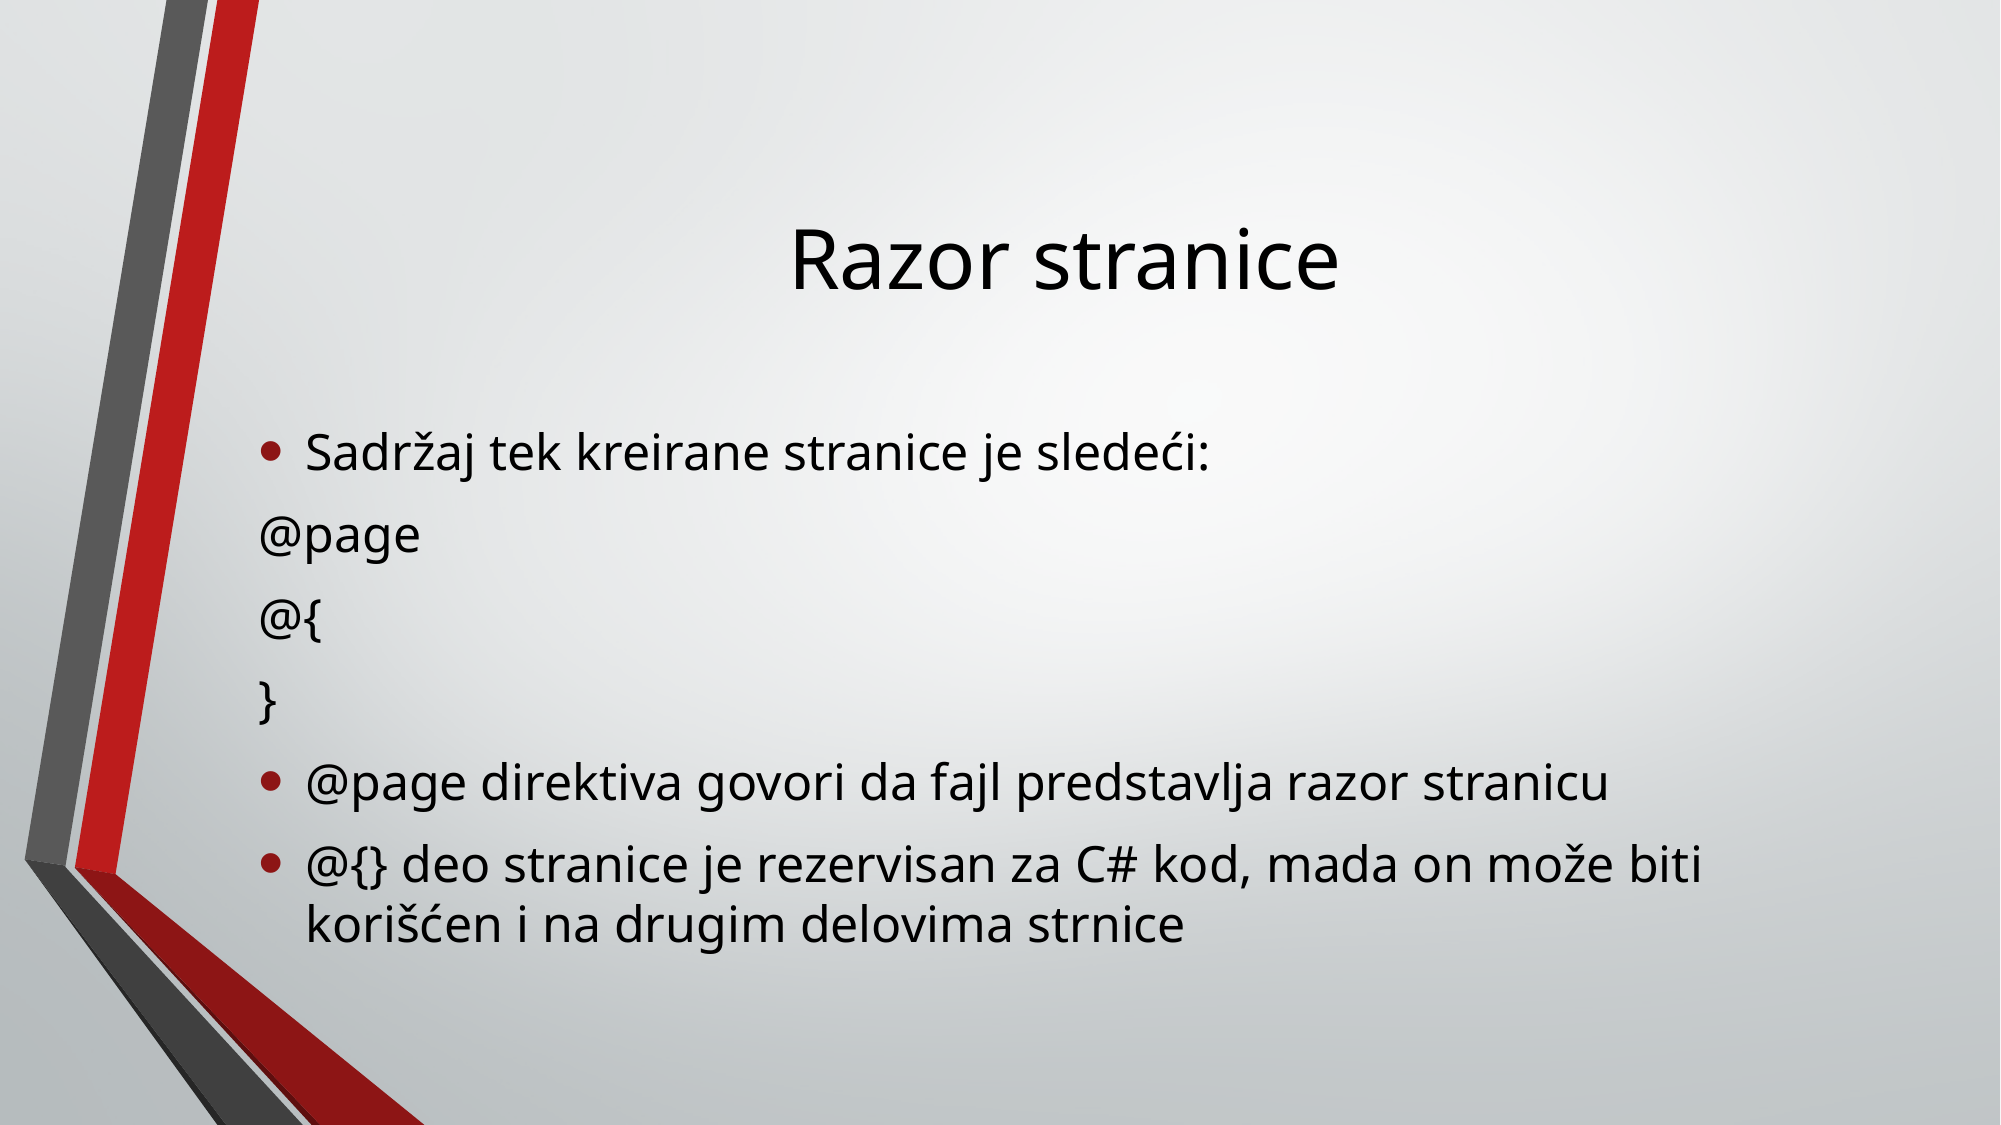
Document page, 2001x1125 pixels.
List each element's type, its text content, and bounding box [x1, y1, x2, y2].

list Sadržaj tek kreirane stranice je sledeći: @page @{ } @page direktiva govori da fajl predstavlja razor stranicu @{} deo stranice je rezervisan za C# kod, mada on može biti korišćen i na drugim delovima strnice [243, 342, 1887, 1031]
title Razor stranice [243, 112, 1887, 342]
